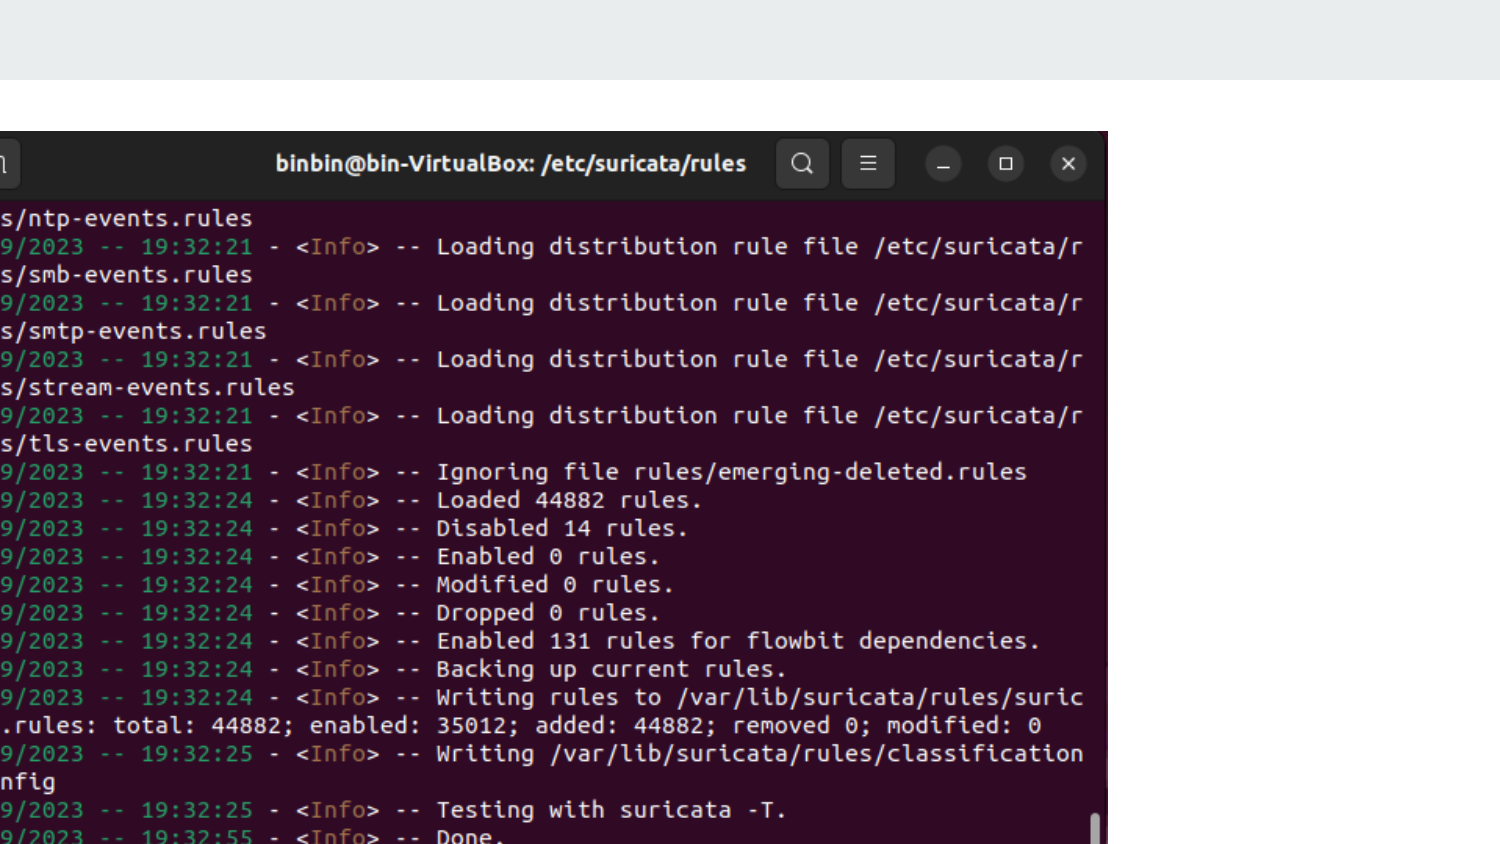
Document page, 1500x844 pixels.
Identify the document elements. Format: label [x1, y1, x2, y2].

picture [0, 131, 1108, 844]
